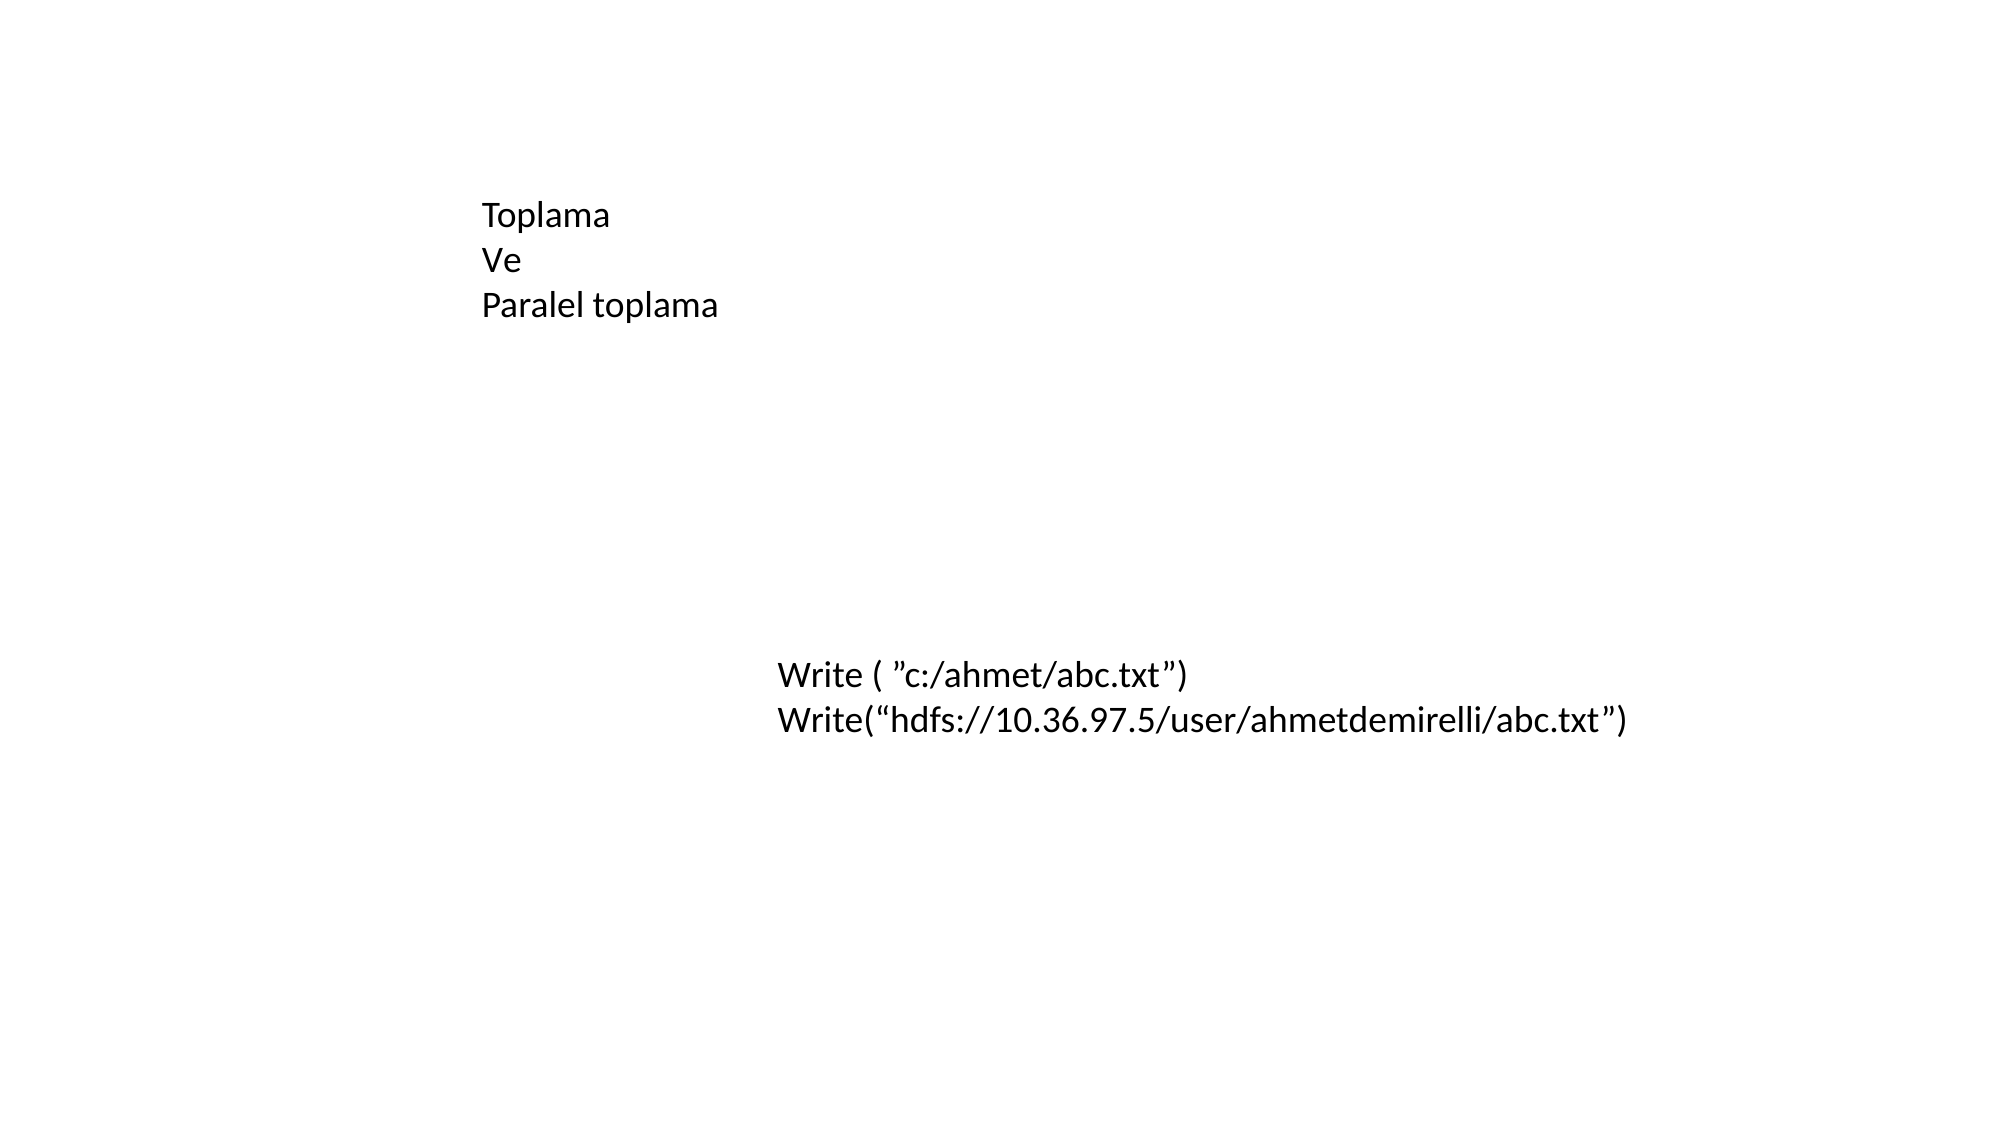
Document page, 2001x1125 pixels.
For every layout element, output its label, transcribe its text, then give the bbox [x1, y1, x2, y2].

text_box Write ( ”c:/ahmet/abc.txt”) Write(“hdfs://10.36.97.5/user/ahmetdemirelli/abc.txt”) [762, 642, 1644, 748]
text_box Toplama Ve Paralel toplama [467, 183, 734, 333]
